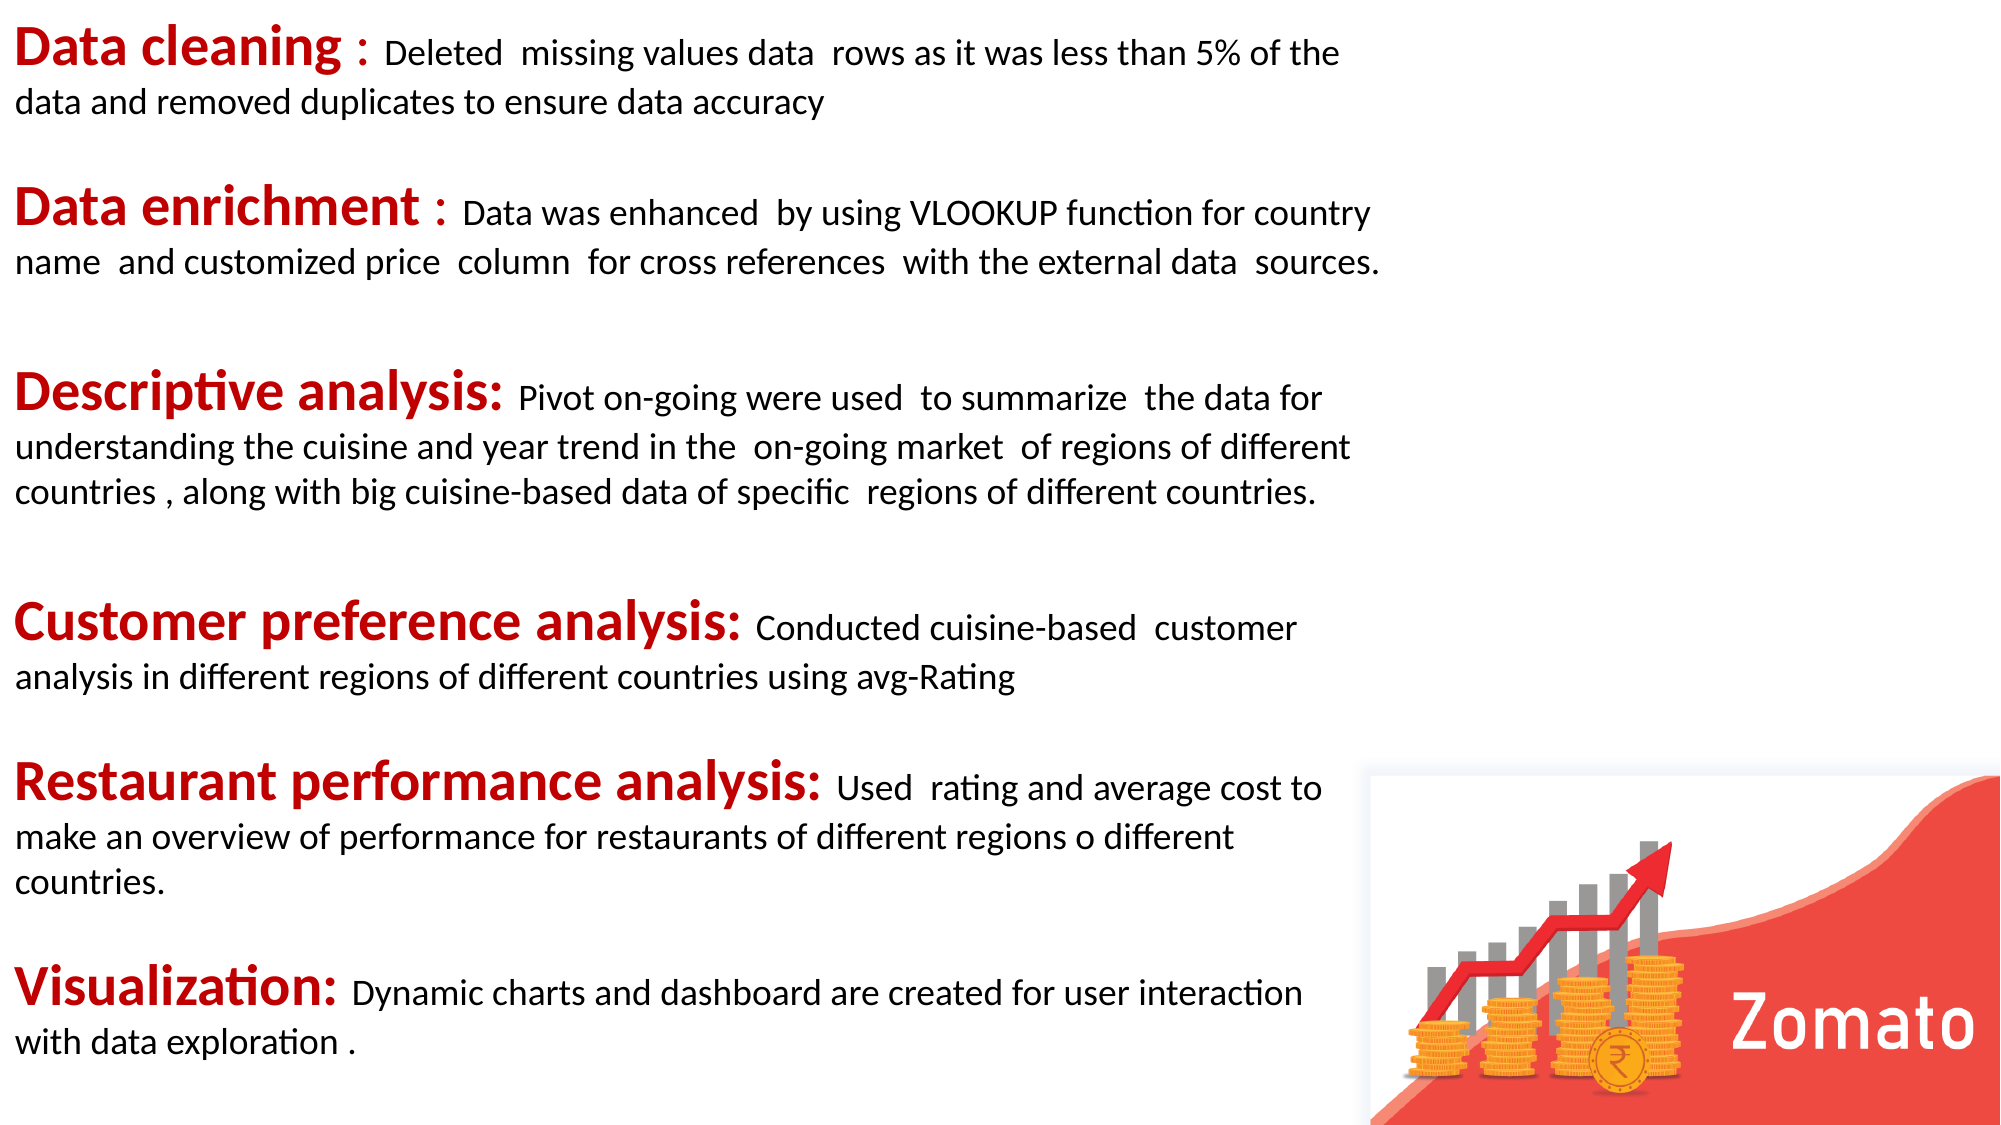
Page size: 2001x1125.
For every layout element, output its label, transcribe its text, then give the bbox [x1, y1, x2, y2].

text_box Data cleaning : Deleted missing values data rows as it was less than 5% of the data and removed duplicates to ensure data accuracy Data enrichment : Data was enhanced by using VLOOKUP function for country name and customized price column for cross references with the external data sources. Descriptive analysis: Pivot on-going were used to summarize the data for understanding the cuisine and year trend in the on-going market of regions of different countries , along with big cuisine-based data of specific regions of different countries. Customer preference analysis: Conducted cuisine-based customer analysis in different regions of different countries using avg-Rating Restaurant performance analysis: Used rating and average cost to make an overview of performance for restaurants of different regions o different countries. Visualization: Dynamic charts and dashboard are created for user interaction with data exploration . [0, 0, 1404, 1115]
picture [1370, 775, 2000, 1125]
